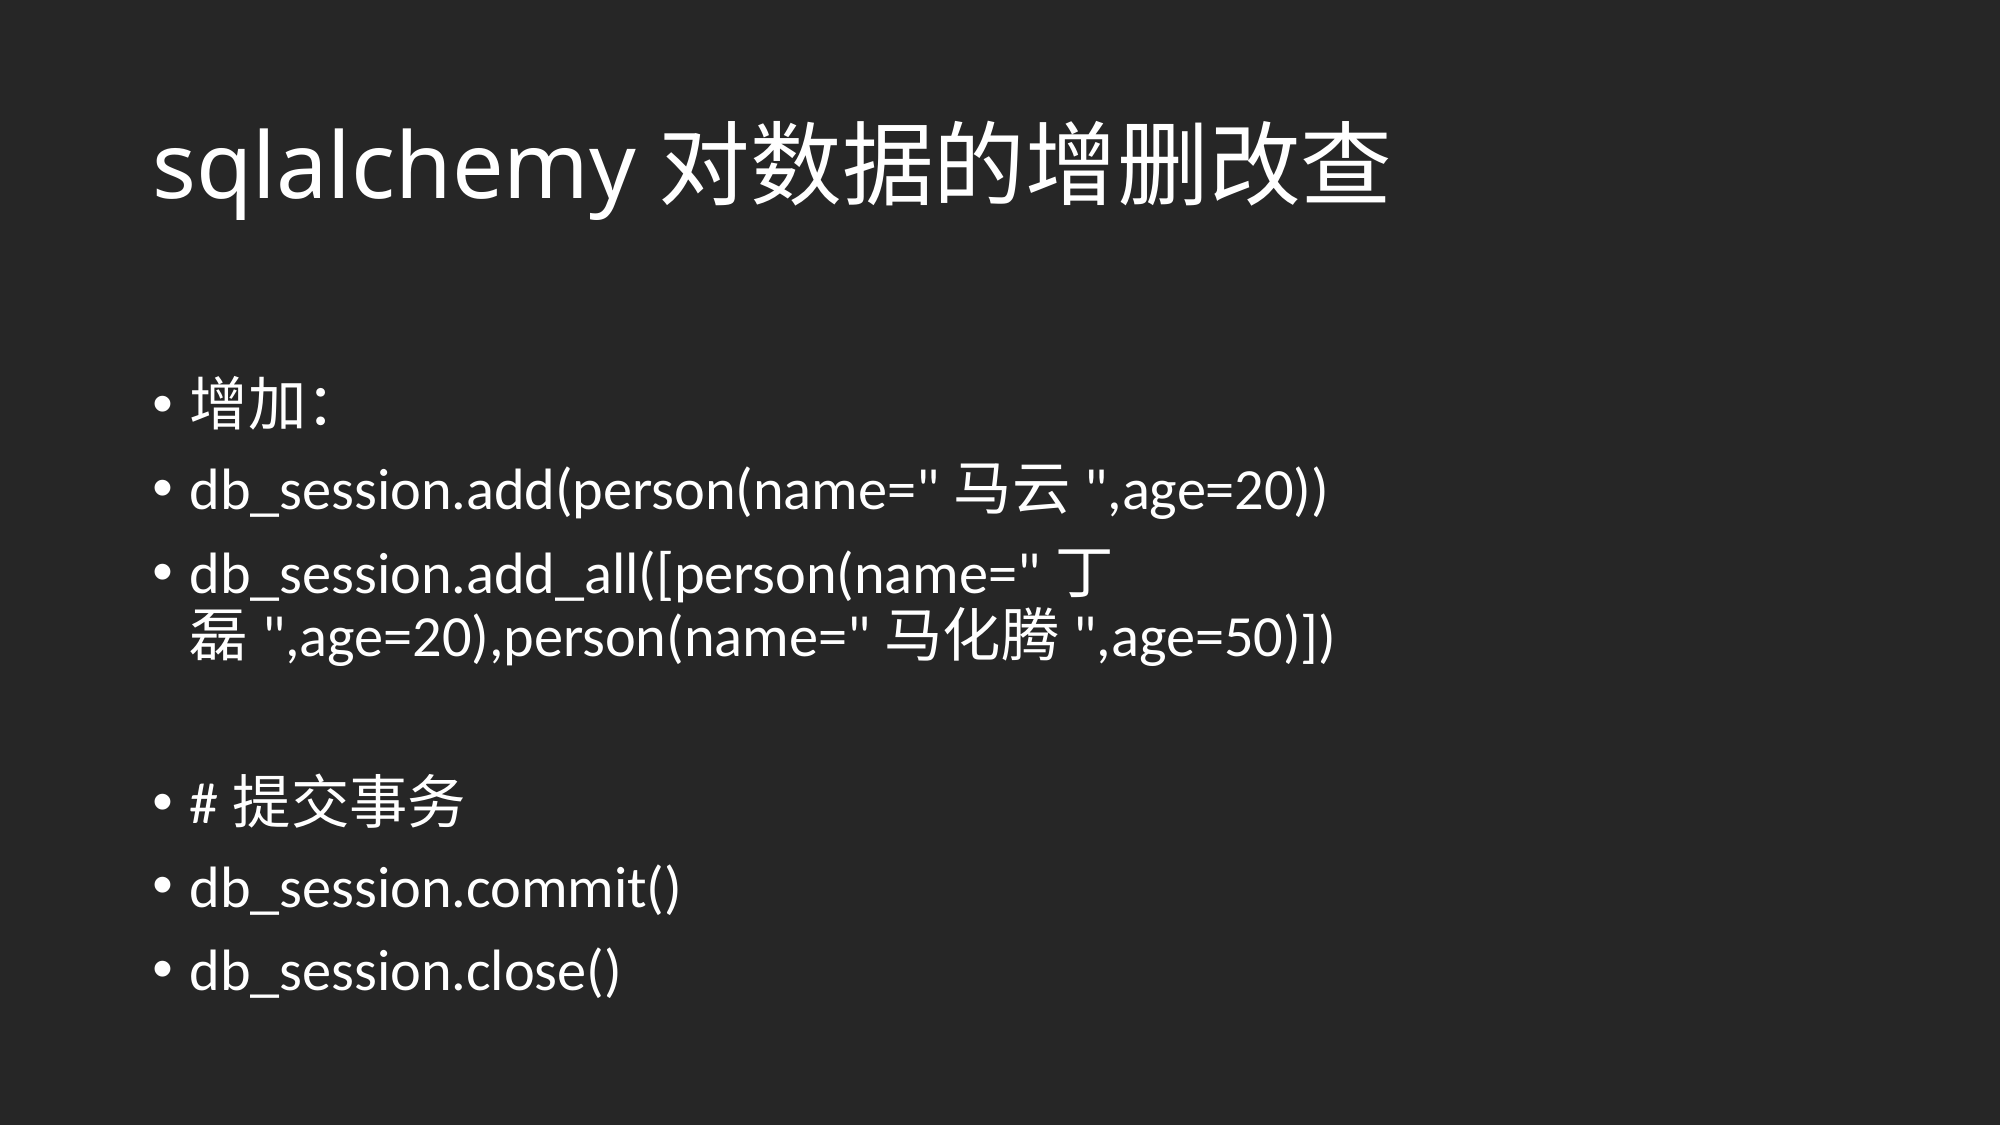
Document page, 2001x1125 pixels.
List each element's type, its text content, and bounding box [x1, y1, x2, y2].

list 增加： db_session.add(person(name="马云",age=20)) db_session.add_all([person(name="丁磊",age=20),person(name="马化腾",age=50)]) #提交事务 db_session.commit() db_session.close() [137, 277, 1863, 1063]
title sqlalchemy对数据的增删改查 [137, 59, 1863, 277]
